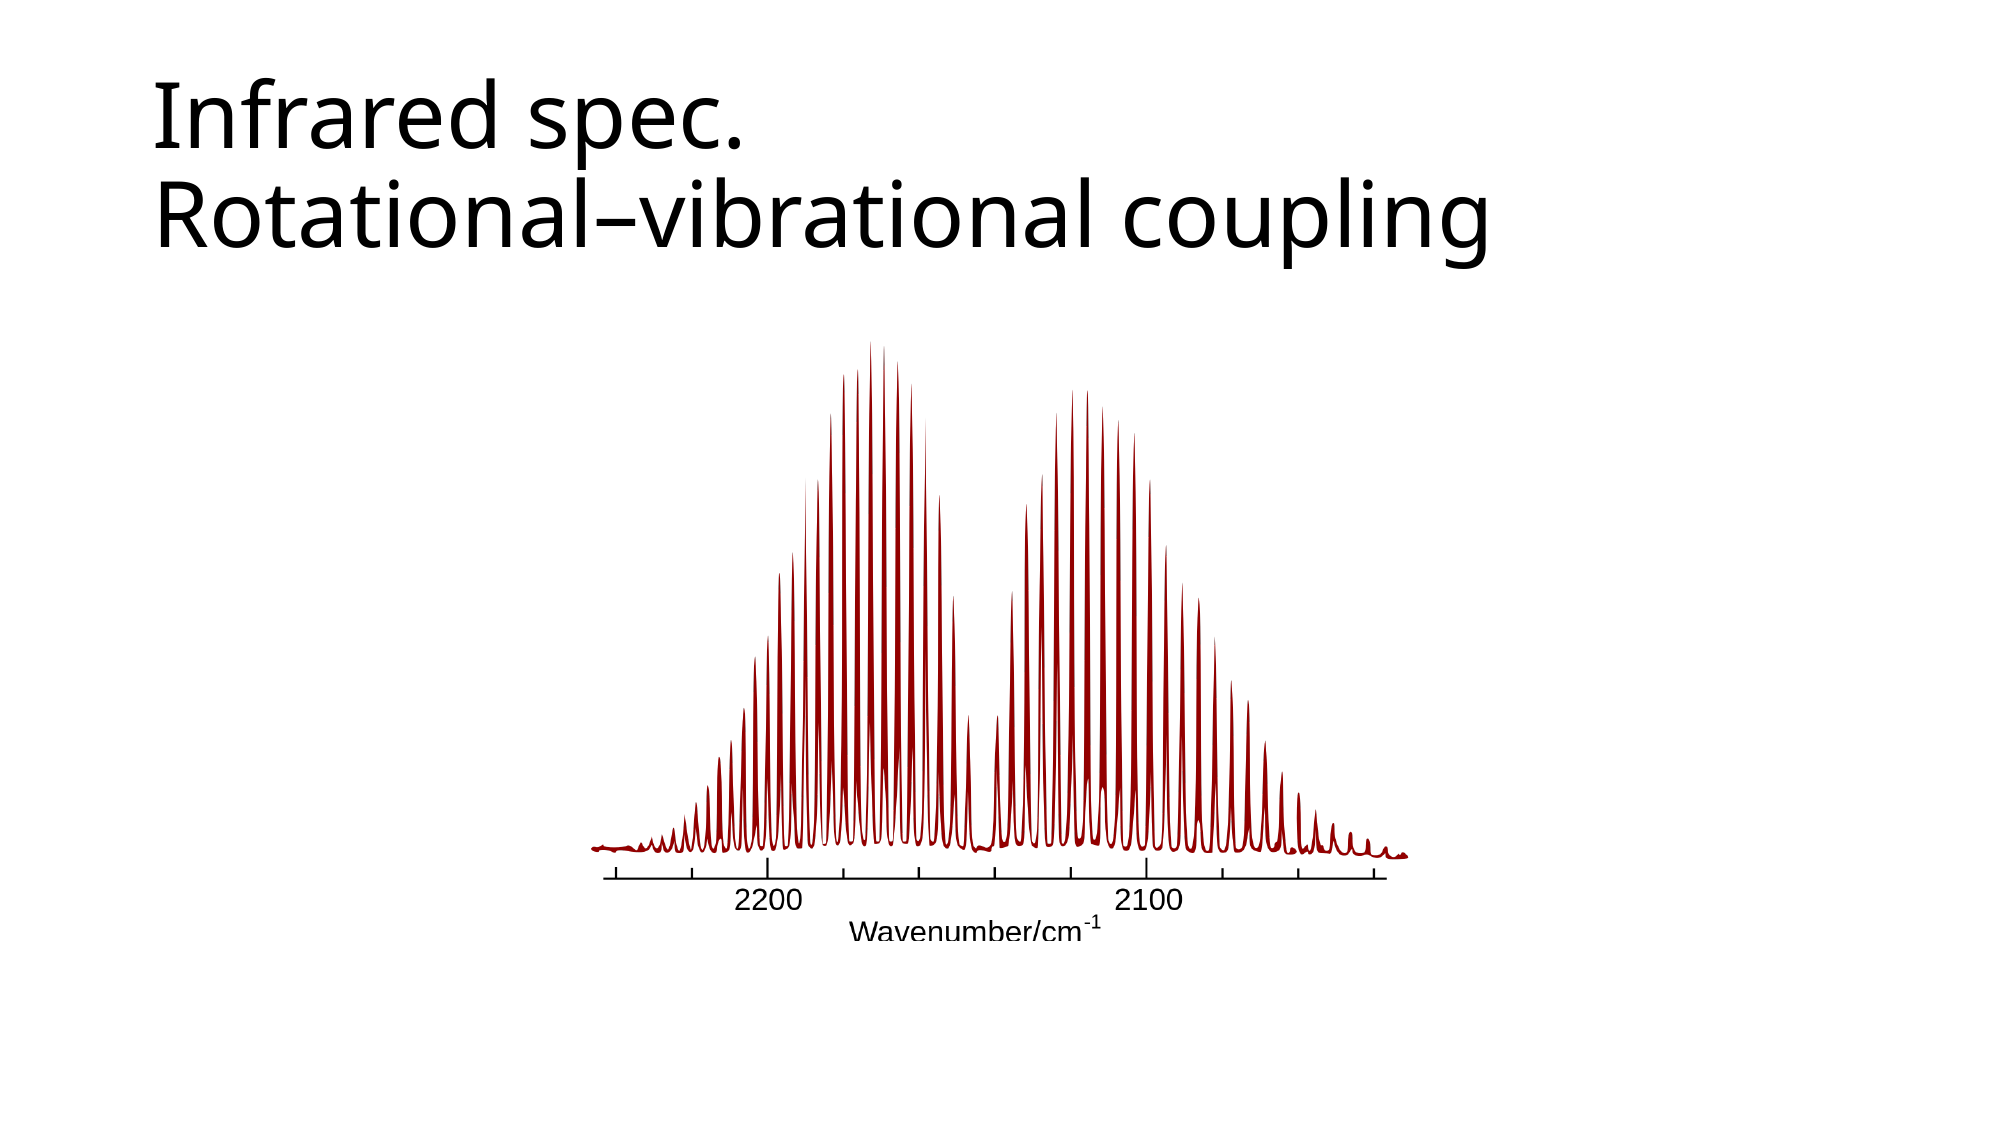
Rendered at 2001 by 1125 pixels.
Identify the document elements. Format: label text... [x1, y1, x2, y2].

picture [591, 341, 1409, 941]
title Infrared spec. Rotational–vibrational coupling [137, 59, 1863, 278]
